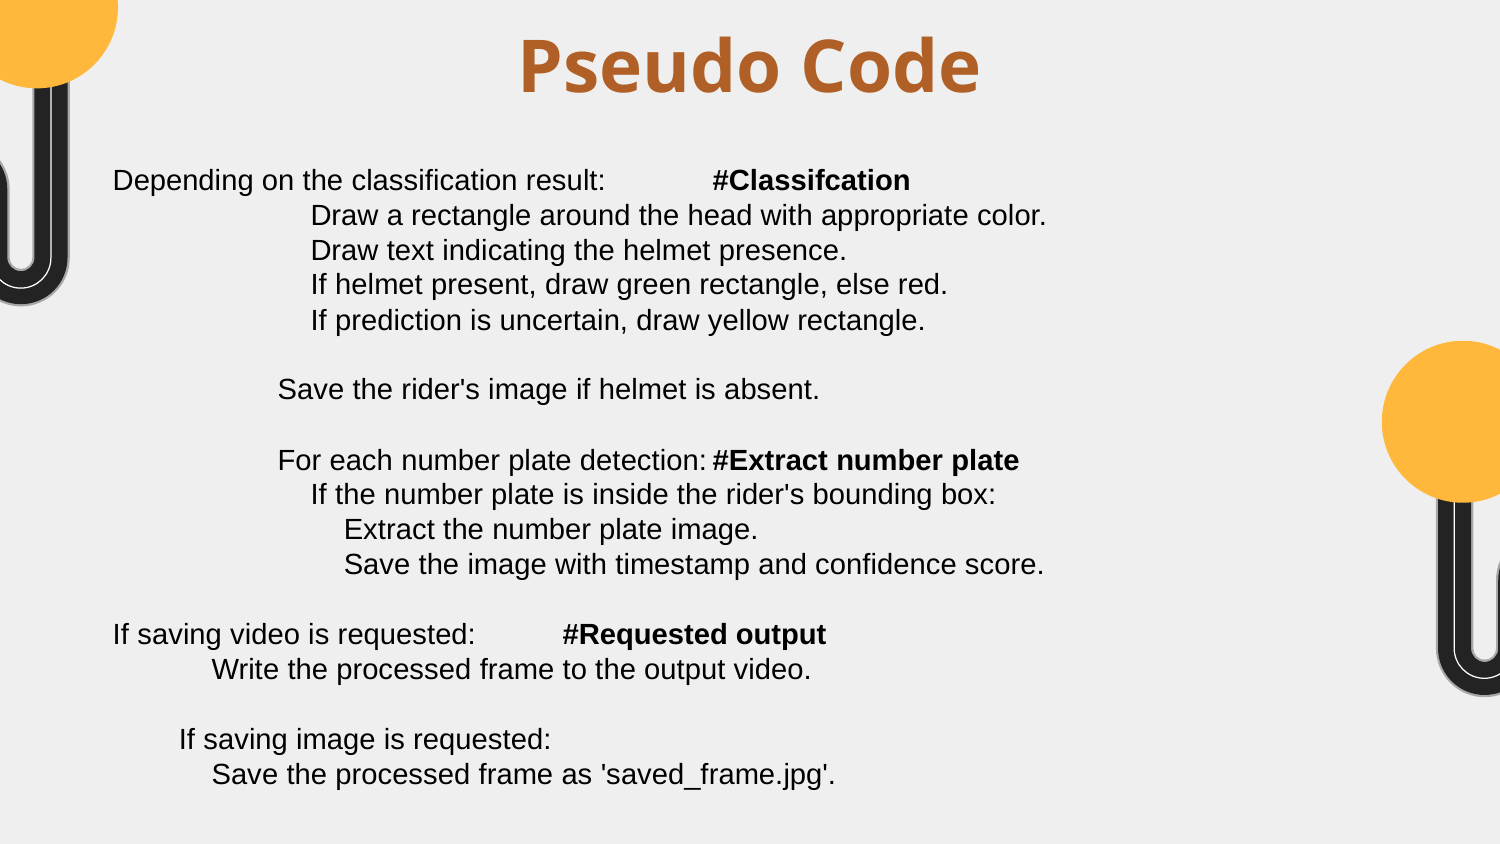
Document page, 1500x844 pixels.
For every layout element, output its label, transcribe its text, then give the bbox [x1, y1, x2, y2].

title Pseudo Code [118, 4, 1382, 99]
text_box Depending on the classification result: #Classifcation Draw a rectangle around the head with appropriate color. Draw text indicating the helmet presence. If helmet present, draw green rectangle, else red. If prediction is uncertain, draw yellow rectangle. Save the rider's image if helmet is absent. For each number plate detection: #Extract number plate If the number plate is inside the rider's bounding box: Extract the number plate image. Save the image with timestamp and confidence score. If saving video is requested: #Requested output Write the processed frame to the output video. If saving image is requested: Save the processed frame as 'saved_frame.jpg'. [97, 118, 1436, 844]
